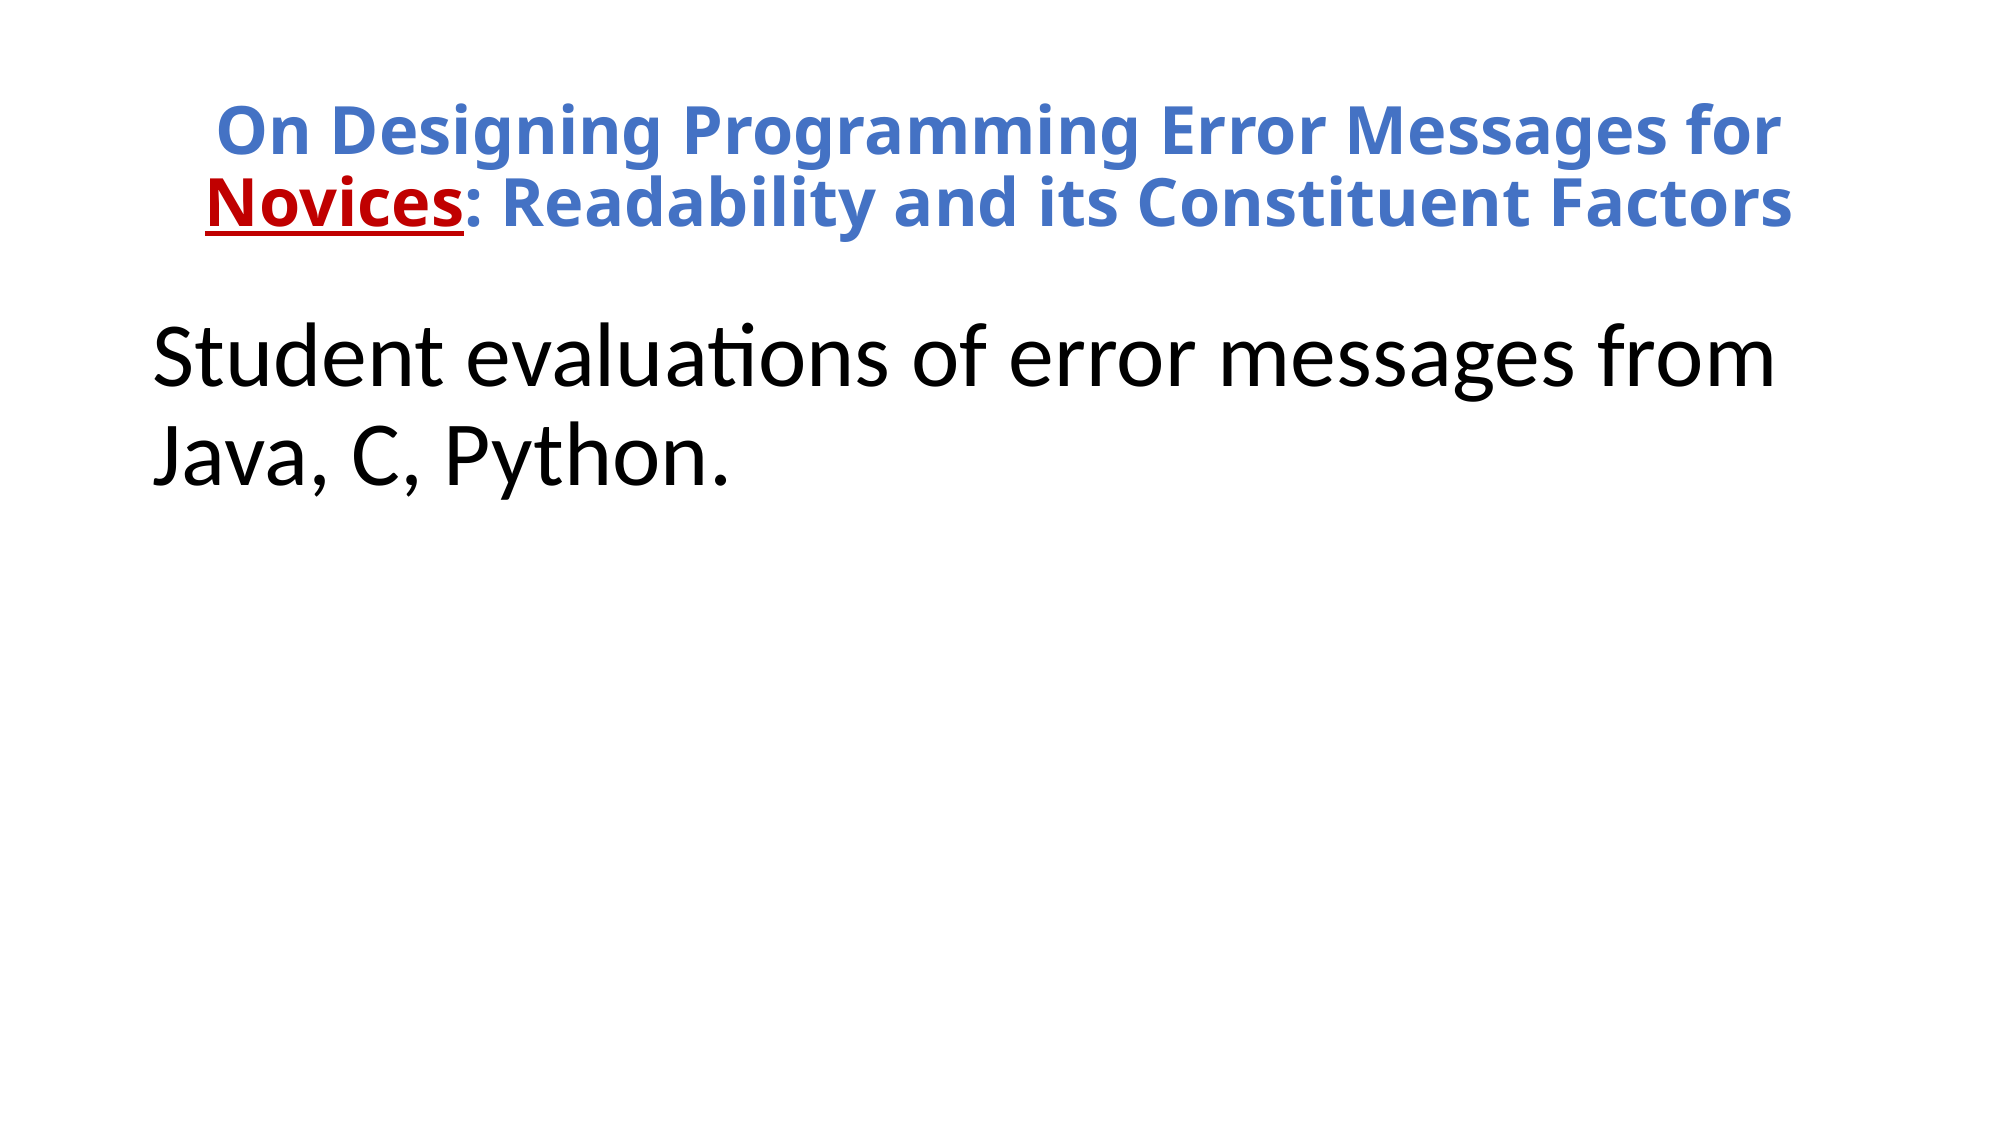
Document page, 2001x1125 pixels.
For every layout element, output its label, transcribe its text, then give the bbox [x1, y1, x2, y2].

title On Designing Programming Error Messages for Novices: Readability and its Constituent Factors [137, 59, 1863, 278]
list Student evaluations of error messages from Java, C, Python. [137, 299, 1863, 1014]
